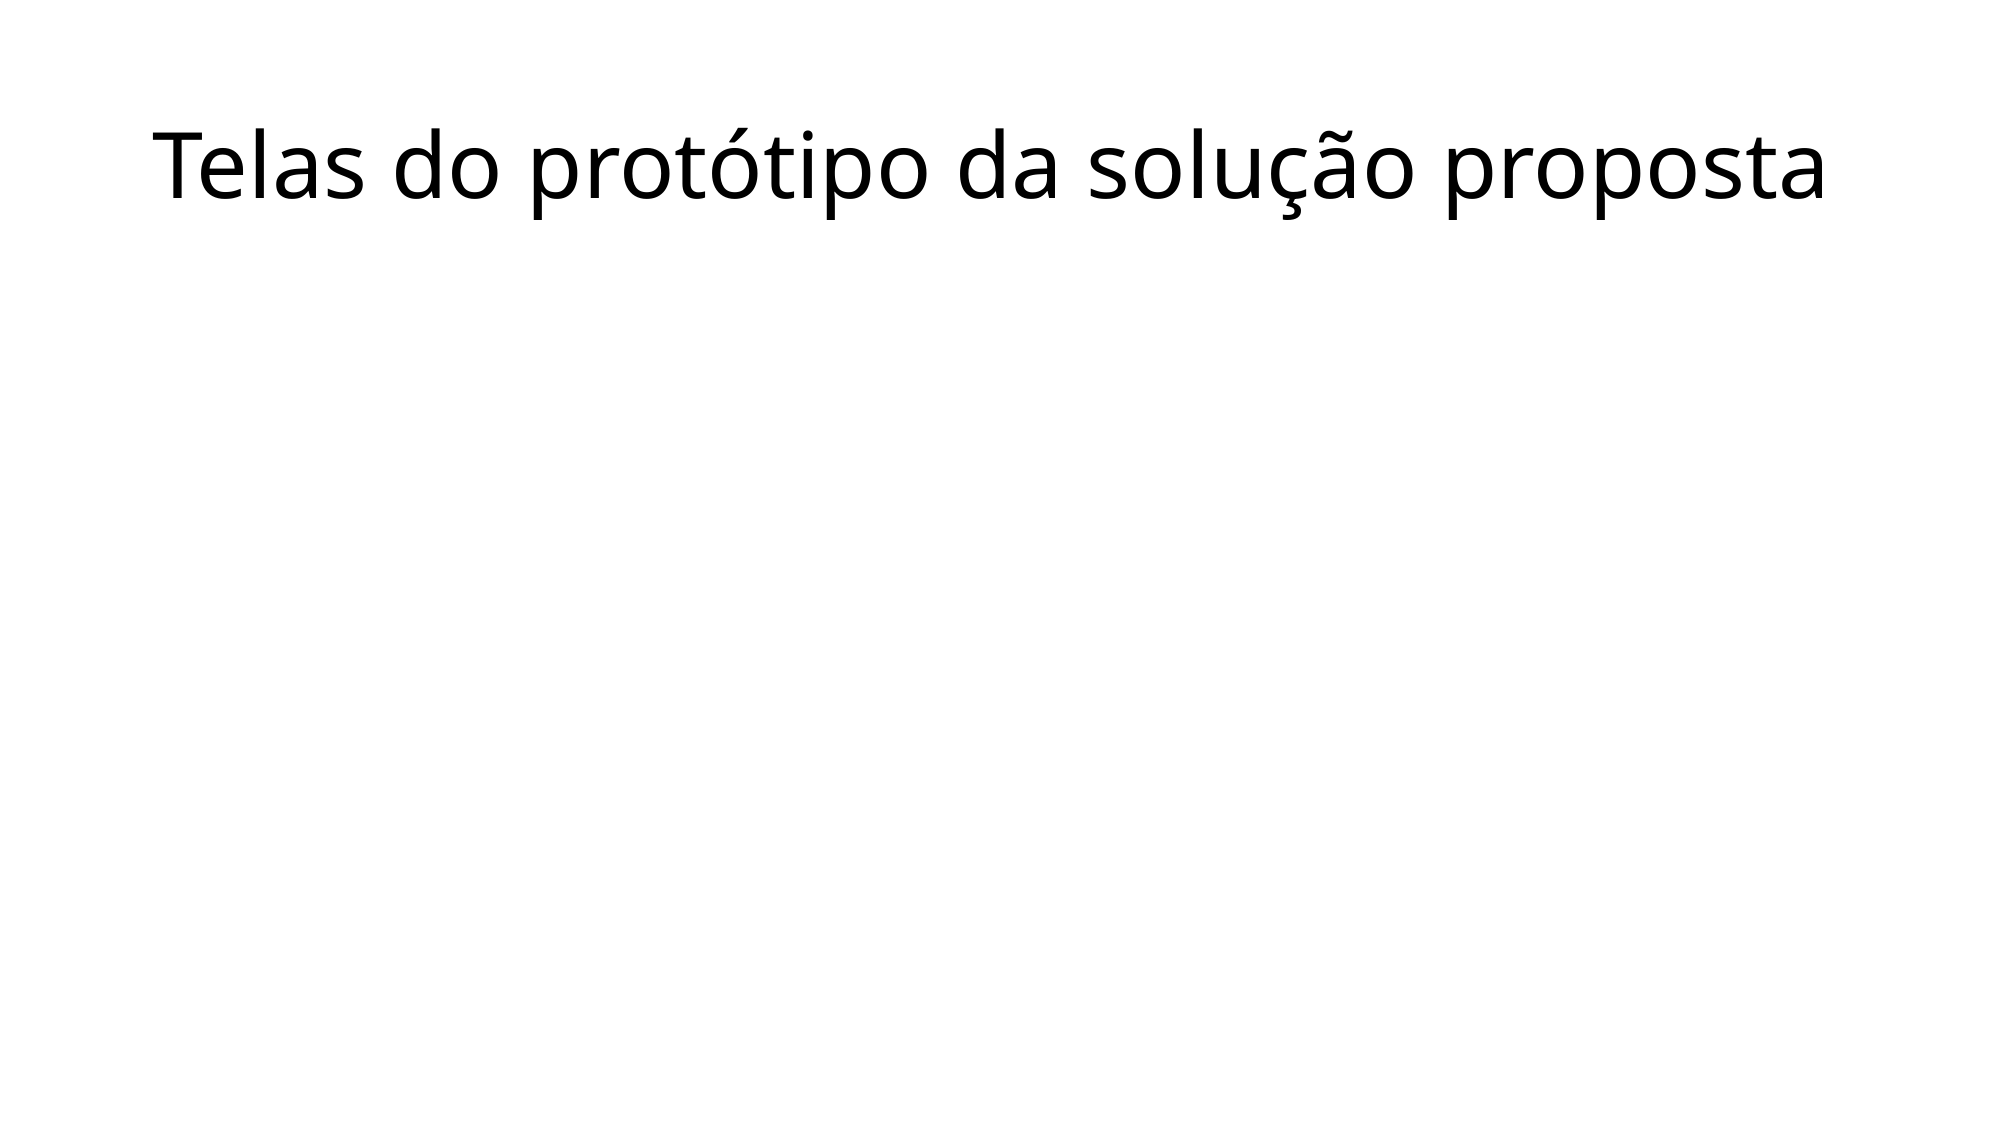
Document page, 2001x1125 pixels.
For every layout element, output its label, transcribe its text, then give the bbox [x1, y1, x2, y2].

title Telas do protótipo da solução proposta [137, 59, 1863, 278]
